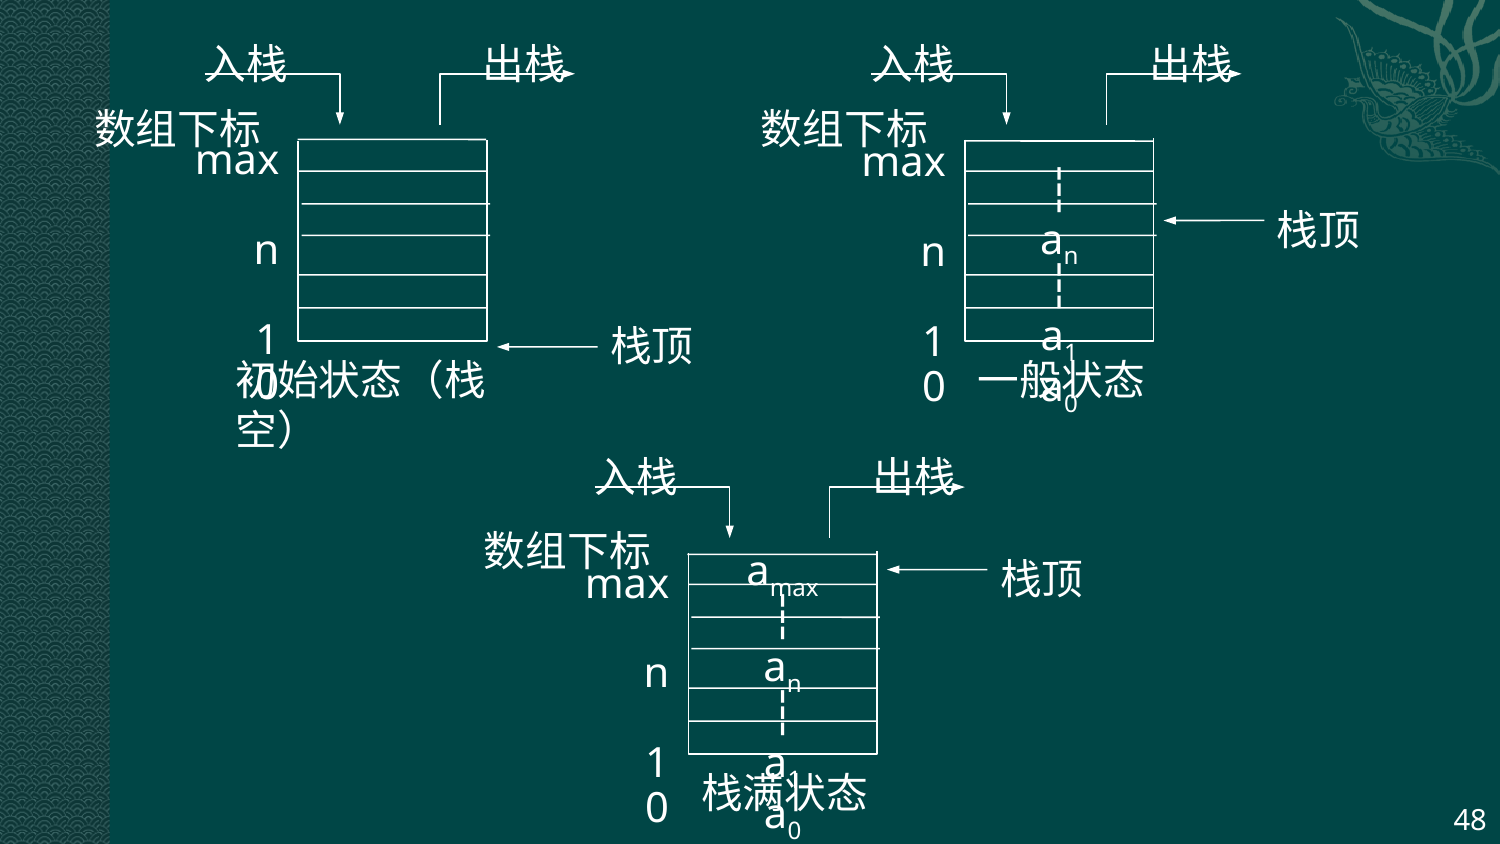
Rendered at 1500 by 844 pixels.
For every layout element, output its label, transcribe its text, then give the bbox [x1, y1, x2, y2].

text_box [427, 450, 1224, 826]
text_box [37, 36, 834, 413]
text_box 48 [1418, 793, 1500, 844]
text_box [849, 36, 1500, 413]
picture [0, 0, 110, 844]
